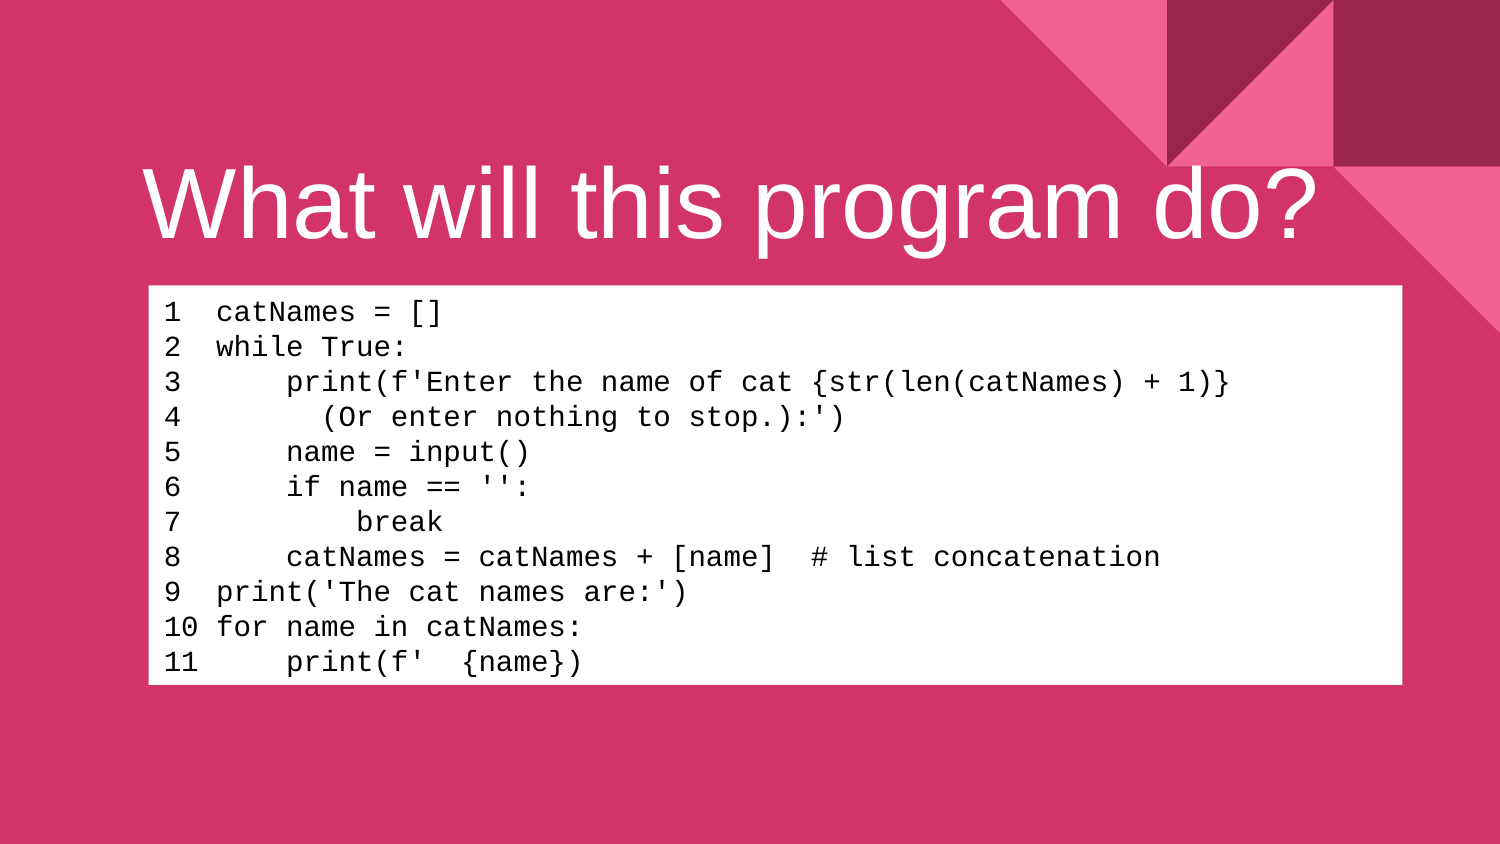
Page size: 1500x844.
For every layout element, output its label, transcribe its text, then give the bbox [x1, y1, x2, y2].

text_box What will this program do? [127, 131, 1372, 267]
text_box 1 catNames = [] 2 while True: 3 print(f'Enter the name of cat {str(len(catNames) + 1)} 4 (Or enter nothing to stop.):') 5 name = input() 6 if name == '': 7 break 8 catNames = catNames + [name] # list concatenation 9 print('The cat names are:') 10 for name in catNames: 11 print(f' {name}) [148, 285, 1403, 685]
